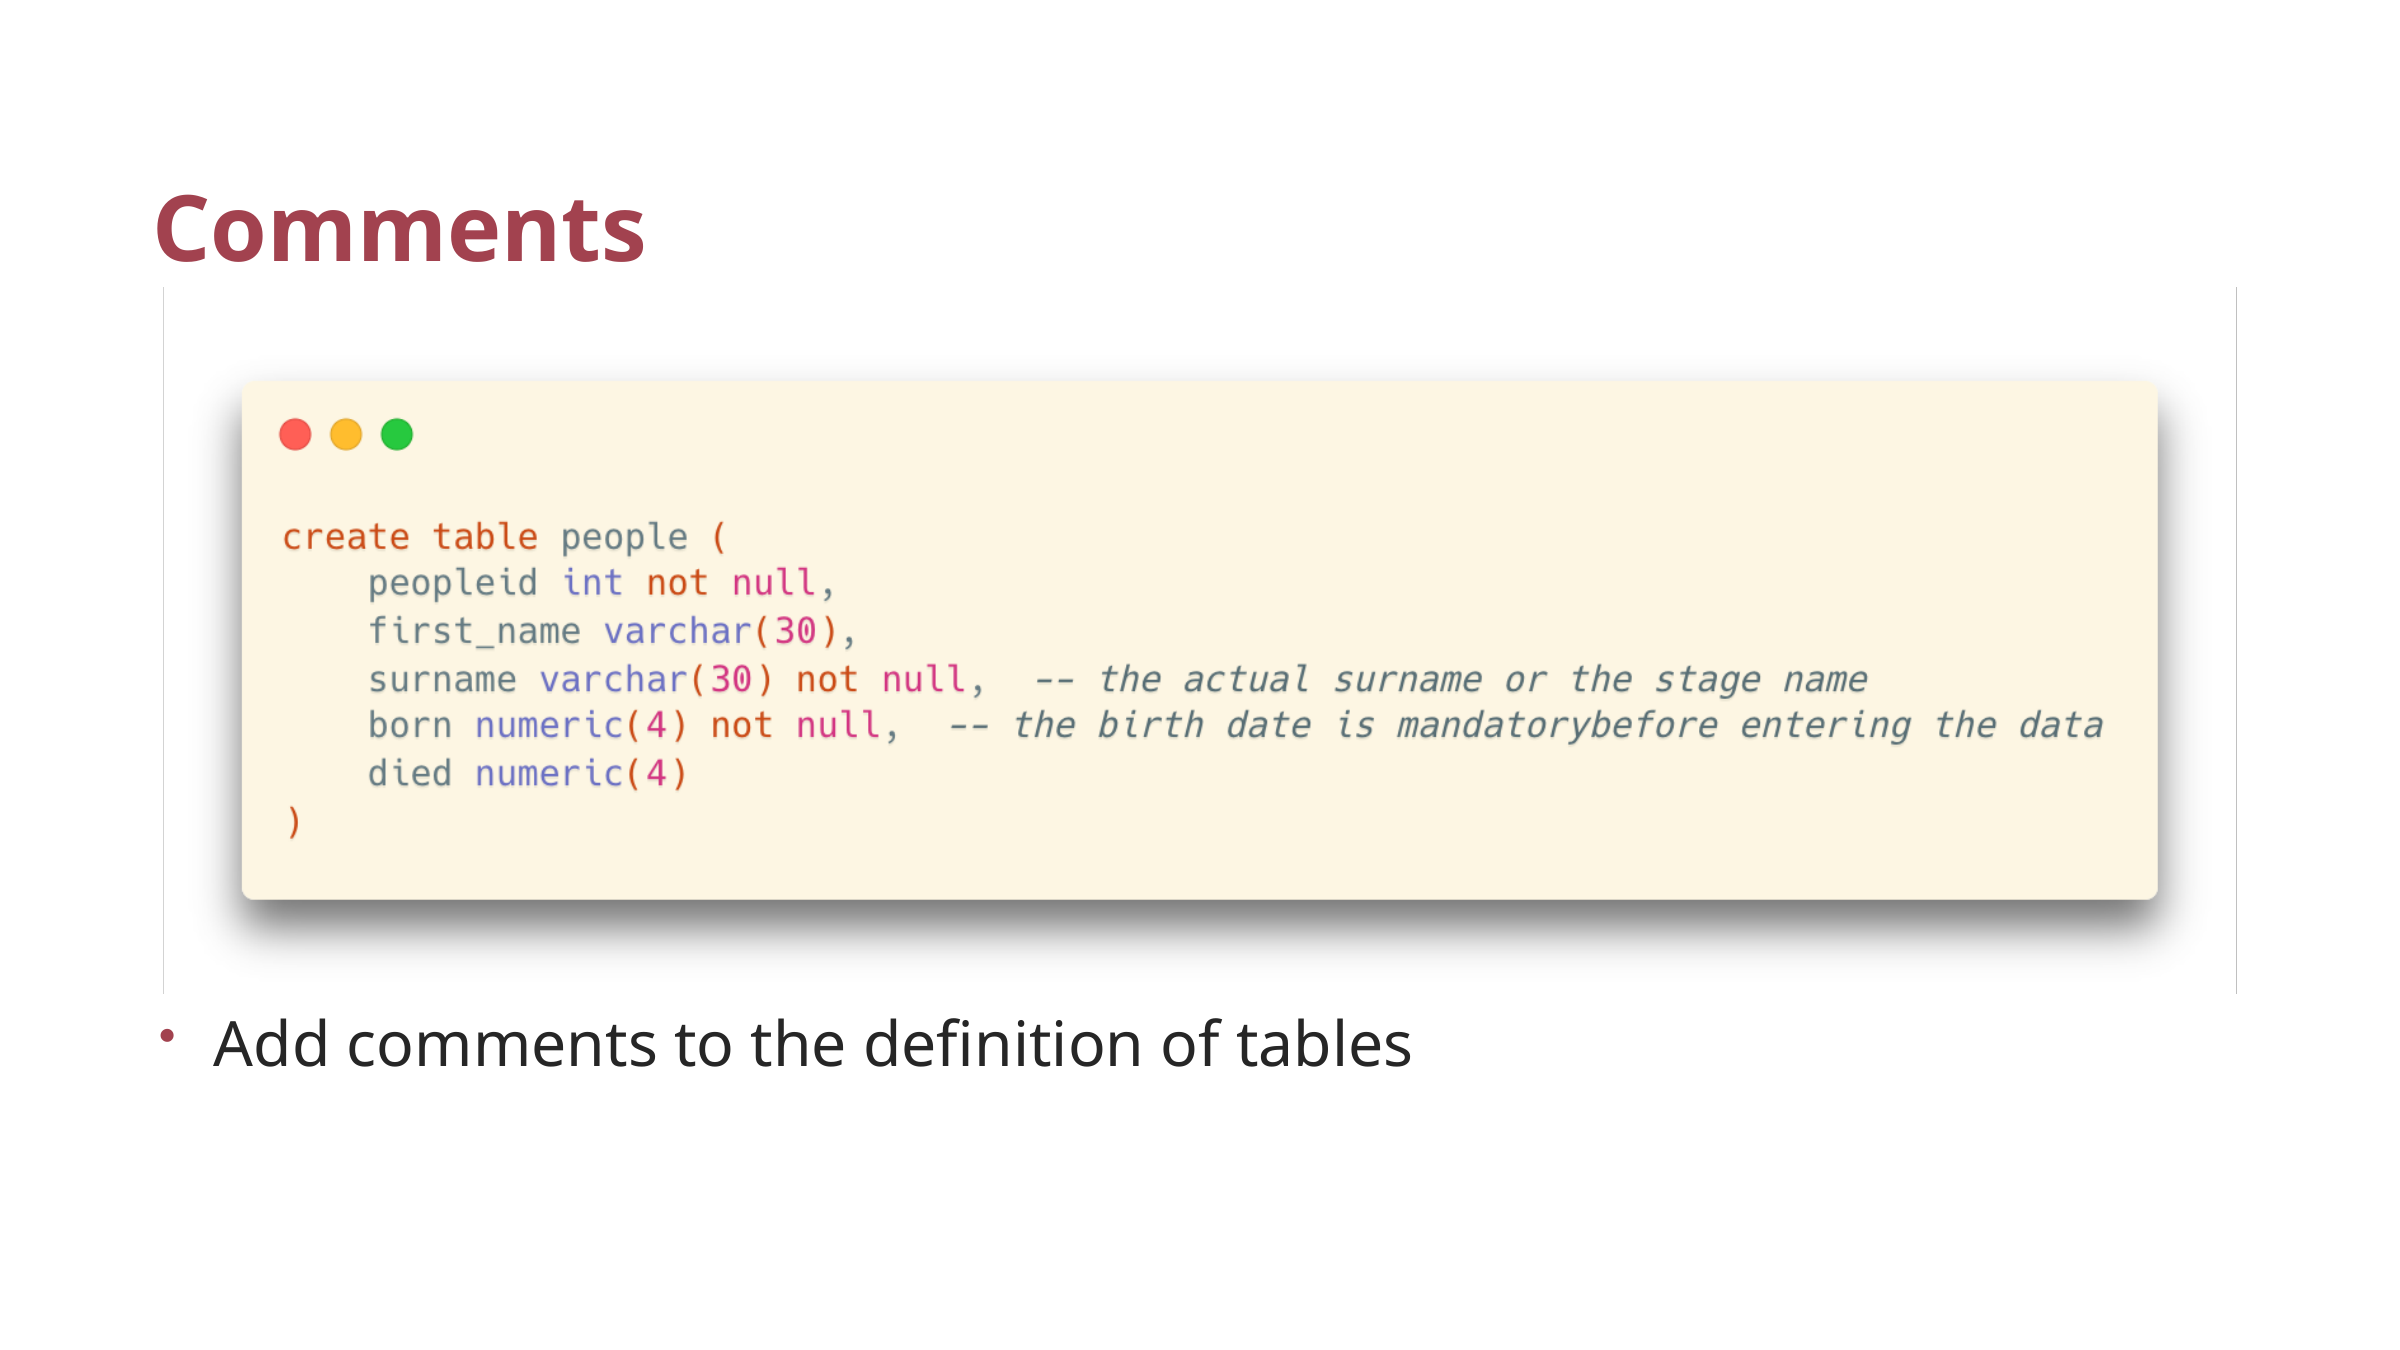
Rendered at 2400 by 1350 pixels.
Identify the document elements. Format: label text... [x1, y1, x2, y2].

title Comments [137, 54, 2263, 288]
list Add comments to the definition of tables [137, 993, 2263, 1200]
picture [162, 287, 2238, 994]
